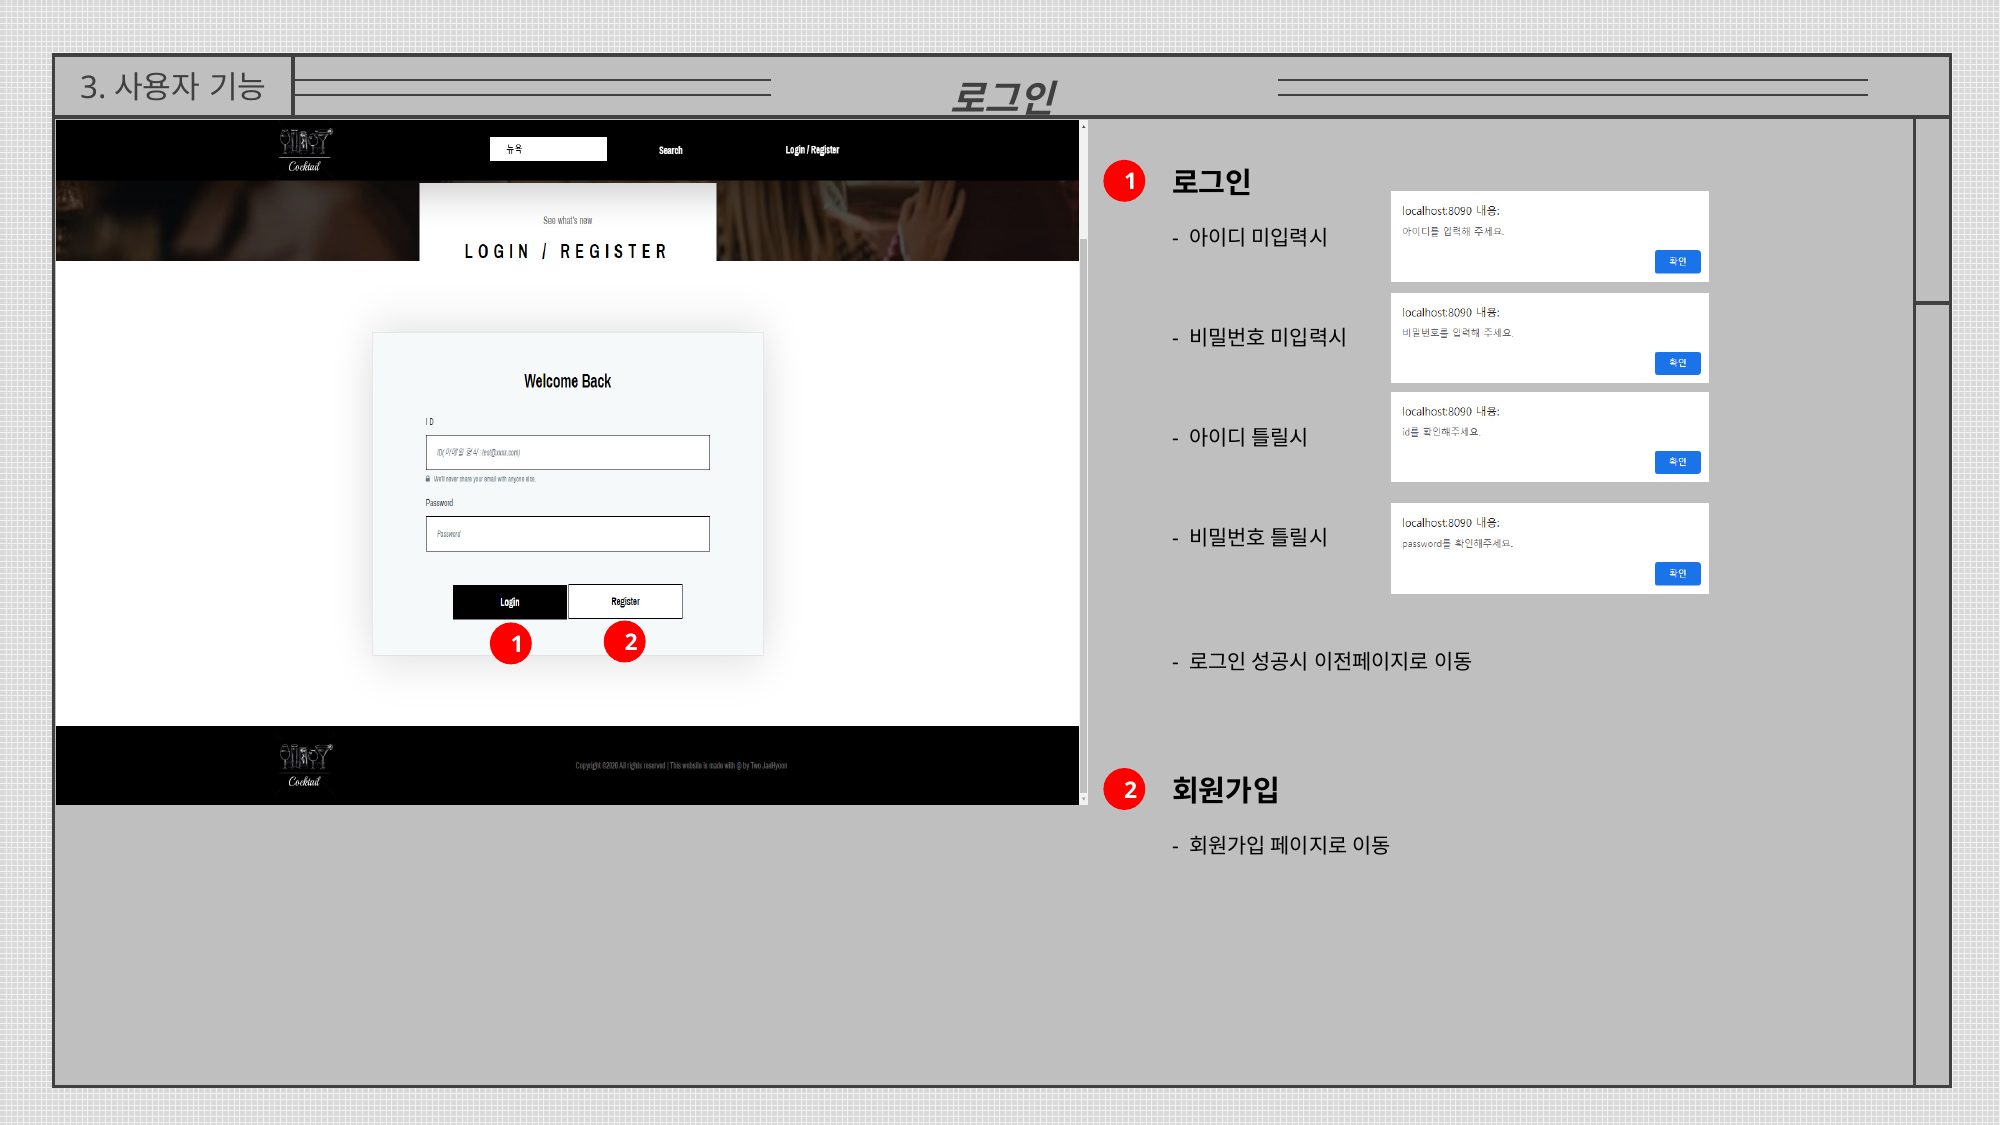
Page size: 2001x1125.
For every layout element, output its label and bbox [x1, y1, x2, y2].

picture [56, 120, 1088, 805]
picture [1390, 392, 1709, 482]
picture [1391, 191, 1709, 282]
picture [1390, 503, 1709, 594]
picture [1390, 293, 1709, 383]
text_box [53, 55, 1951, 1087]
